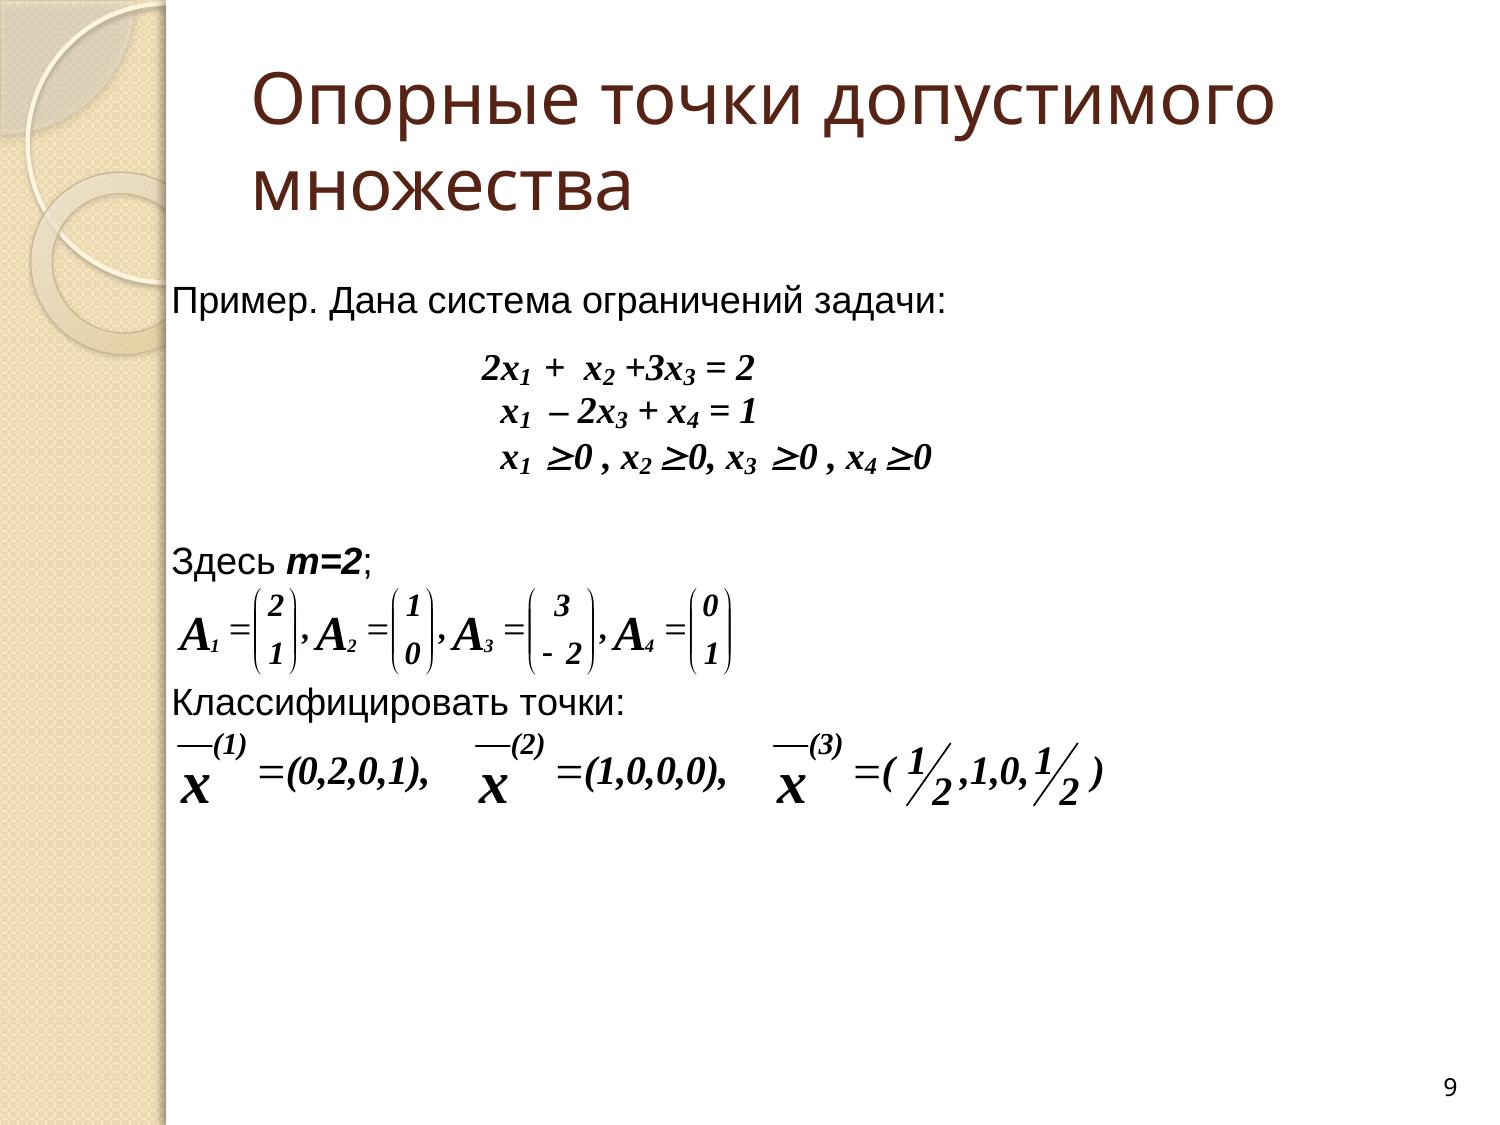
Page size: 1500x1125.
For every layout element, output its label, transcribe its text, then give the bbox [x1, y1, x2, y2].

title Опорные точки допустимого множества [235, 45, 1466, 233]
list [170, 278, 1472, 815]
slide_number 9 [1413, 1034, 1488, 1113]
